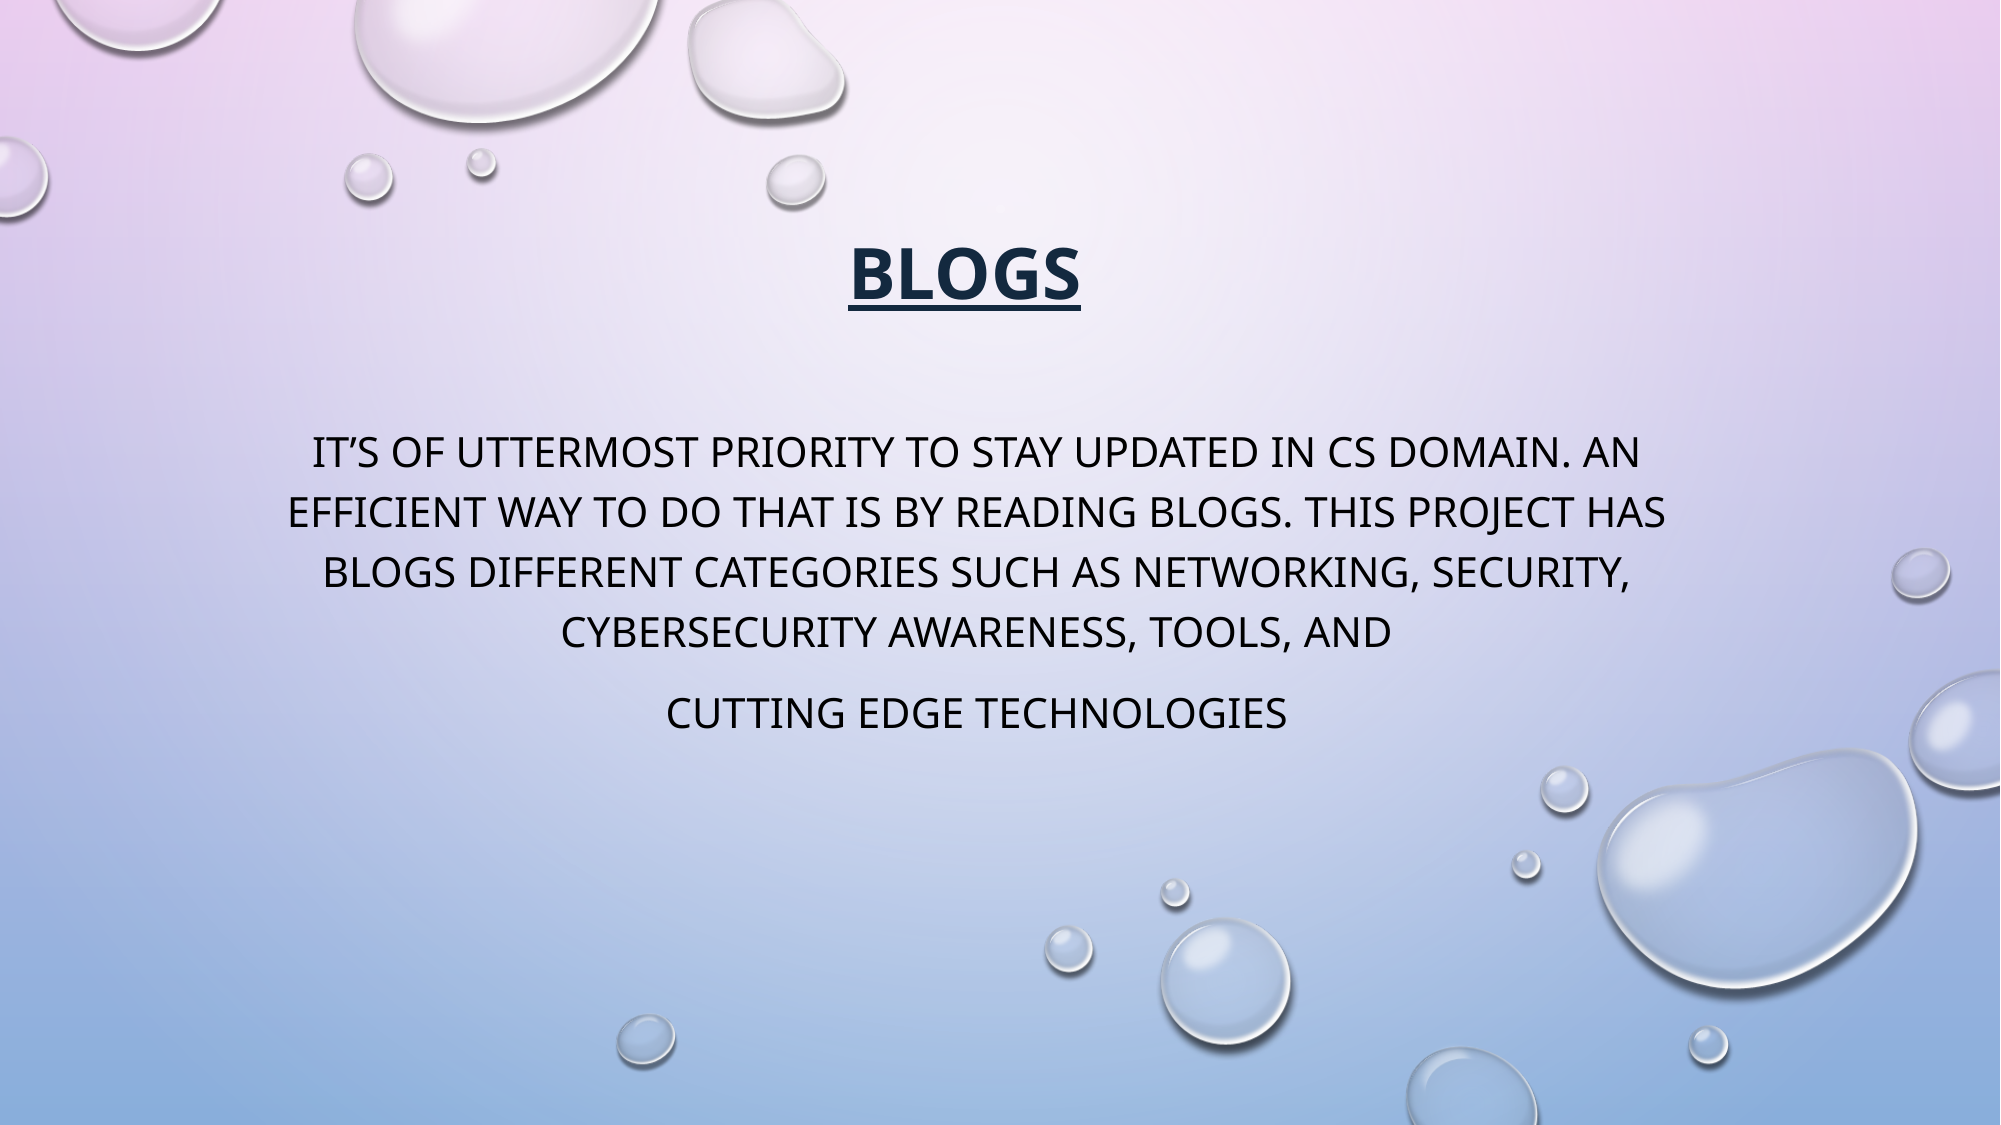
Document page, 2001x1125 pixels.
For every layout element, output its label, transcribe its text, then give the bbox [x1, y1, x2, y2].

subtitle It’s of uttermost priority to stay updated in CS domain. An efficient way to do that is by reading blogs. This project has blogs different categories such as Networking, Security, Cybersecurity Awareness, tools, and Cutting edge technologies [252, 407, 1702, 762]
title BLOGS [252, 229, 1678, 407]
picture [0, 0, 2000, 1125]
